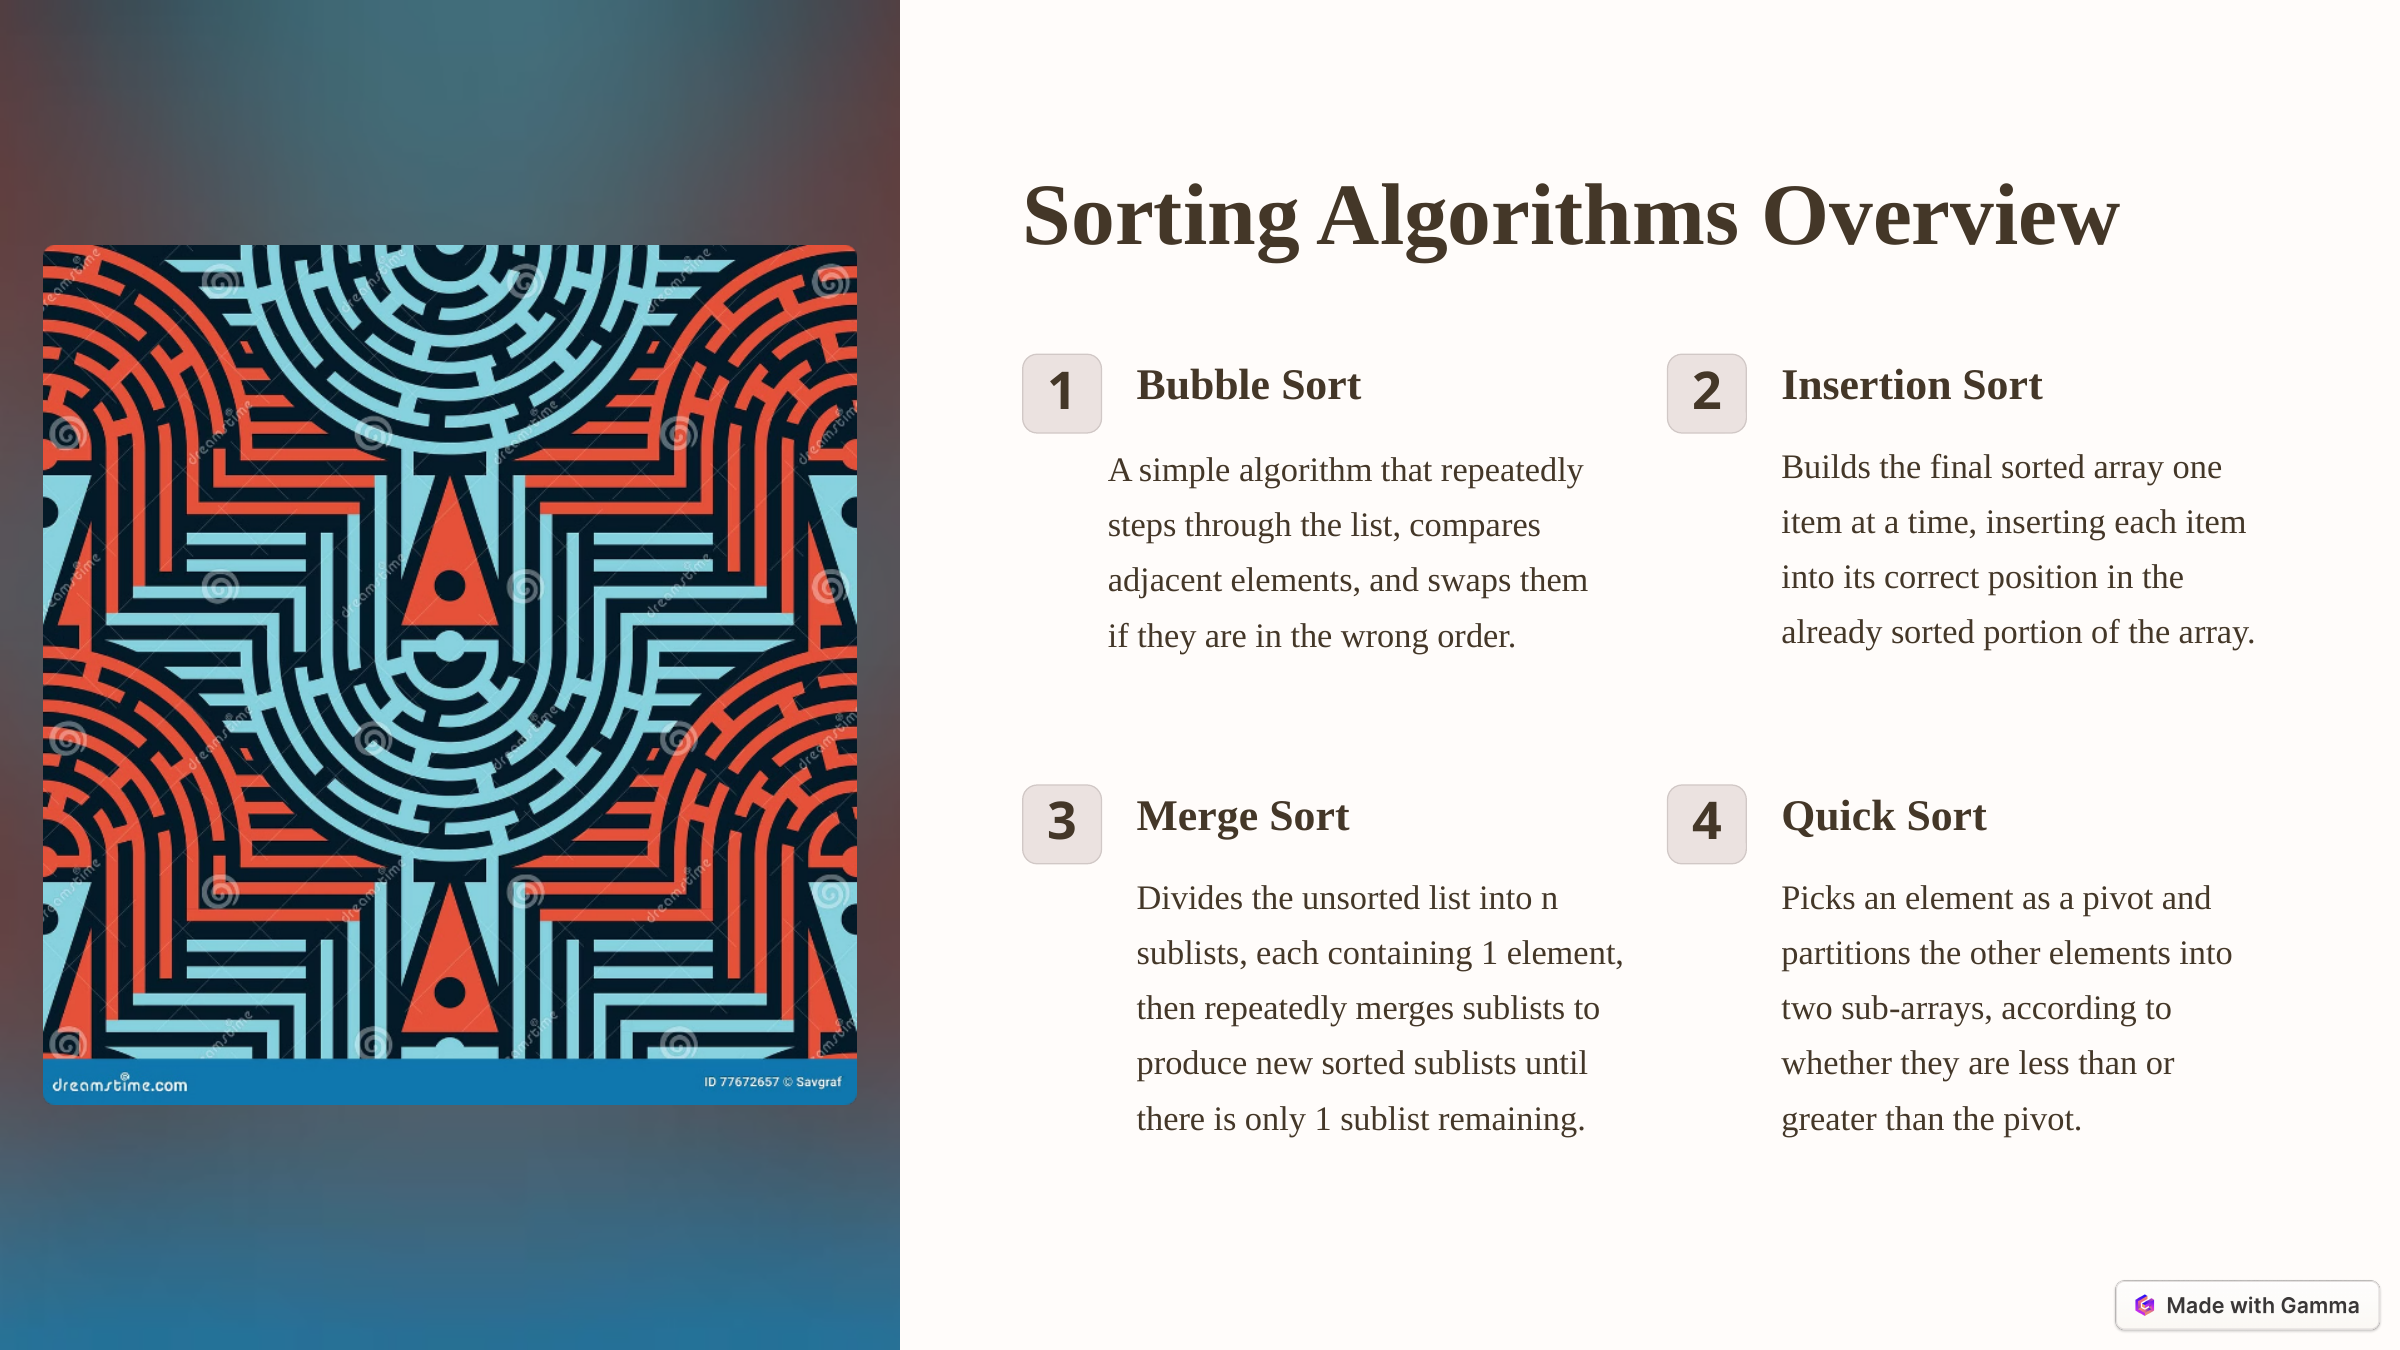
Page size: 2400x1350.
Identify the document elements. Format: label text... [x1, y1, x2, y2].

text_box [1022, 354, 1102, 434]
text_box Insertion Sort [1781, 354, 2220, 409]
text_box 1 [1052, 367, 1072, 420]
text_box [1022, 784, 1102, 864]
text_box Sorting Algorithms Overview [1022, 152, 2109, 263]
text_box 3 [1049, 798, 1075, 851]
picture [0, 0, 900, 1350]
text_box 2 [1693, 367, 1721, 420]
text_box [1667, 784, 1747, 864]
picture [2106, 1271, 2389, 1339]
text_box Picks an element as a pivot and partitions the other elements into two sub-arrays, according to whether they are less than or greater than the pivot. [1781, 860, 2278, 1198]
text_box [1667, 354, 1747, 434]
text_box A simple algorithm that repeatedly steps through the list, compares adjacent elements, and swaps them if they are in the wrong order. [1107, 433, 1604, 714]
text_box Divides the unsorted list into n sublists, each containing 1 element, then repeatedly merges sublists to produce new sorted sublists until there is only 1 sublist remaining. [1136, 860, 1650, 1198]
text_box Bubble Sort [1136, 354, 1575, 409]
text_box 4 [1692, 798, 1722, 851]
text_box Merge Sort [1136, 784, 1575, 840]
text_box Quick Sort [1781, 784, 2220, 840]
text_box Builds the final sorted array one item at a time, inserting each item into its correct position in the already sorted portion of the array. [1781, 430, 2278, 711]
